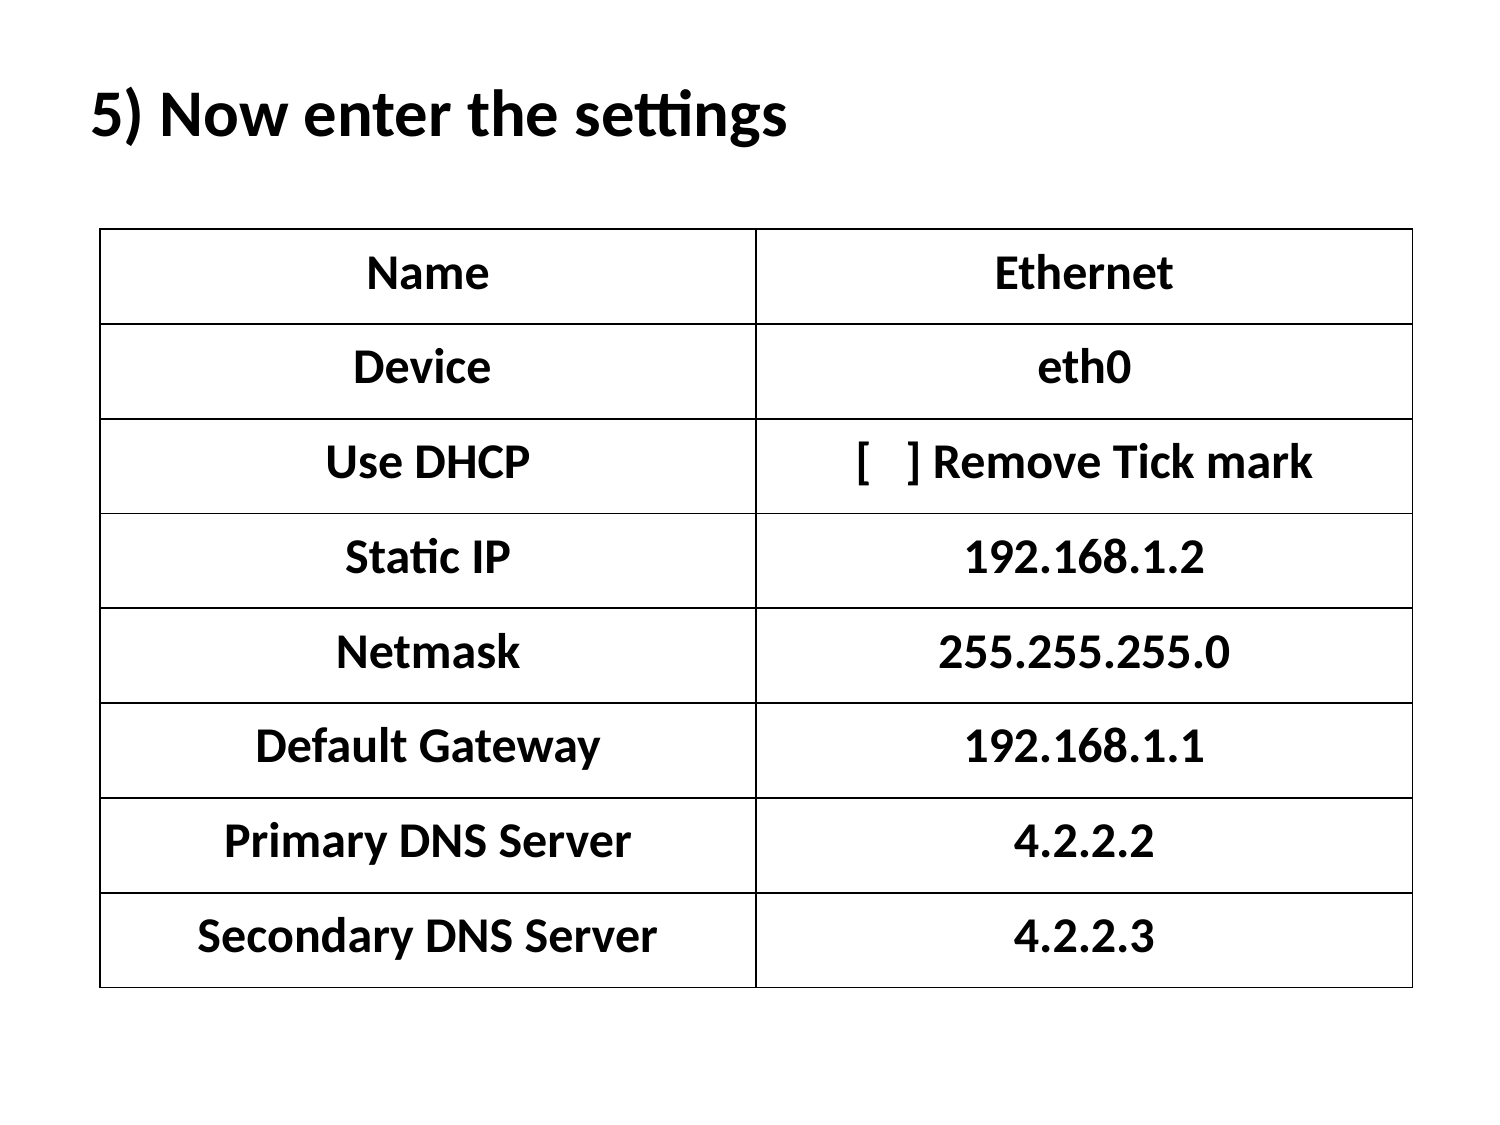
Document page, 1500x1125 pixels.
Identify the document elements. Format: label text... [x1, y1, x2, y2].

table_cell 192.168.1.1 [757, 704, 1412, 797]
table_cell Static IP [101, 514, 755, 607]
table_cell 192.168.1.2 [757, 514, 1412, 607]
table_cell Secondary DNS Server [101, 894, 755, 987]
table_header Name [101, 230, 755, 323]
table_cell 4.2.2.2 [757, 799, 1412, 892]
table_cell Netmask [101, 609, 755, 702]
table_cell Primary DNS Server [101, 799, 755, 892]
table_cell Default Gateway [101, 704, 755, 797]
table_cell Device [101, 325, 755, 418]
table_cell Use DHCP [101, 420, 755, 513]
table_cell 4.2.2.3 [757, 894, 1412, 987]
list 5) Now enter the settings [75, 62, 1425, 1005]
table_cell [ ] Remove Tick mark [757, 420, 1412, 513]
table_header Ethernet [757, 230, 1412, 323]
table_cell 255.255.255.0 [757, 609, 1412, 702]
table_cell eth0 [757, 325, 1412, 418]
